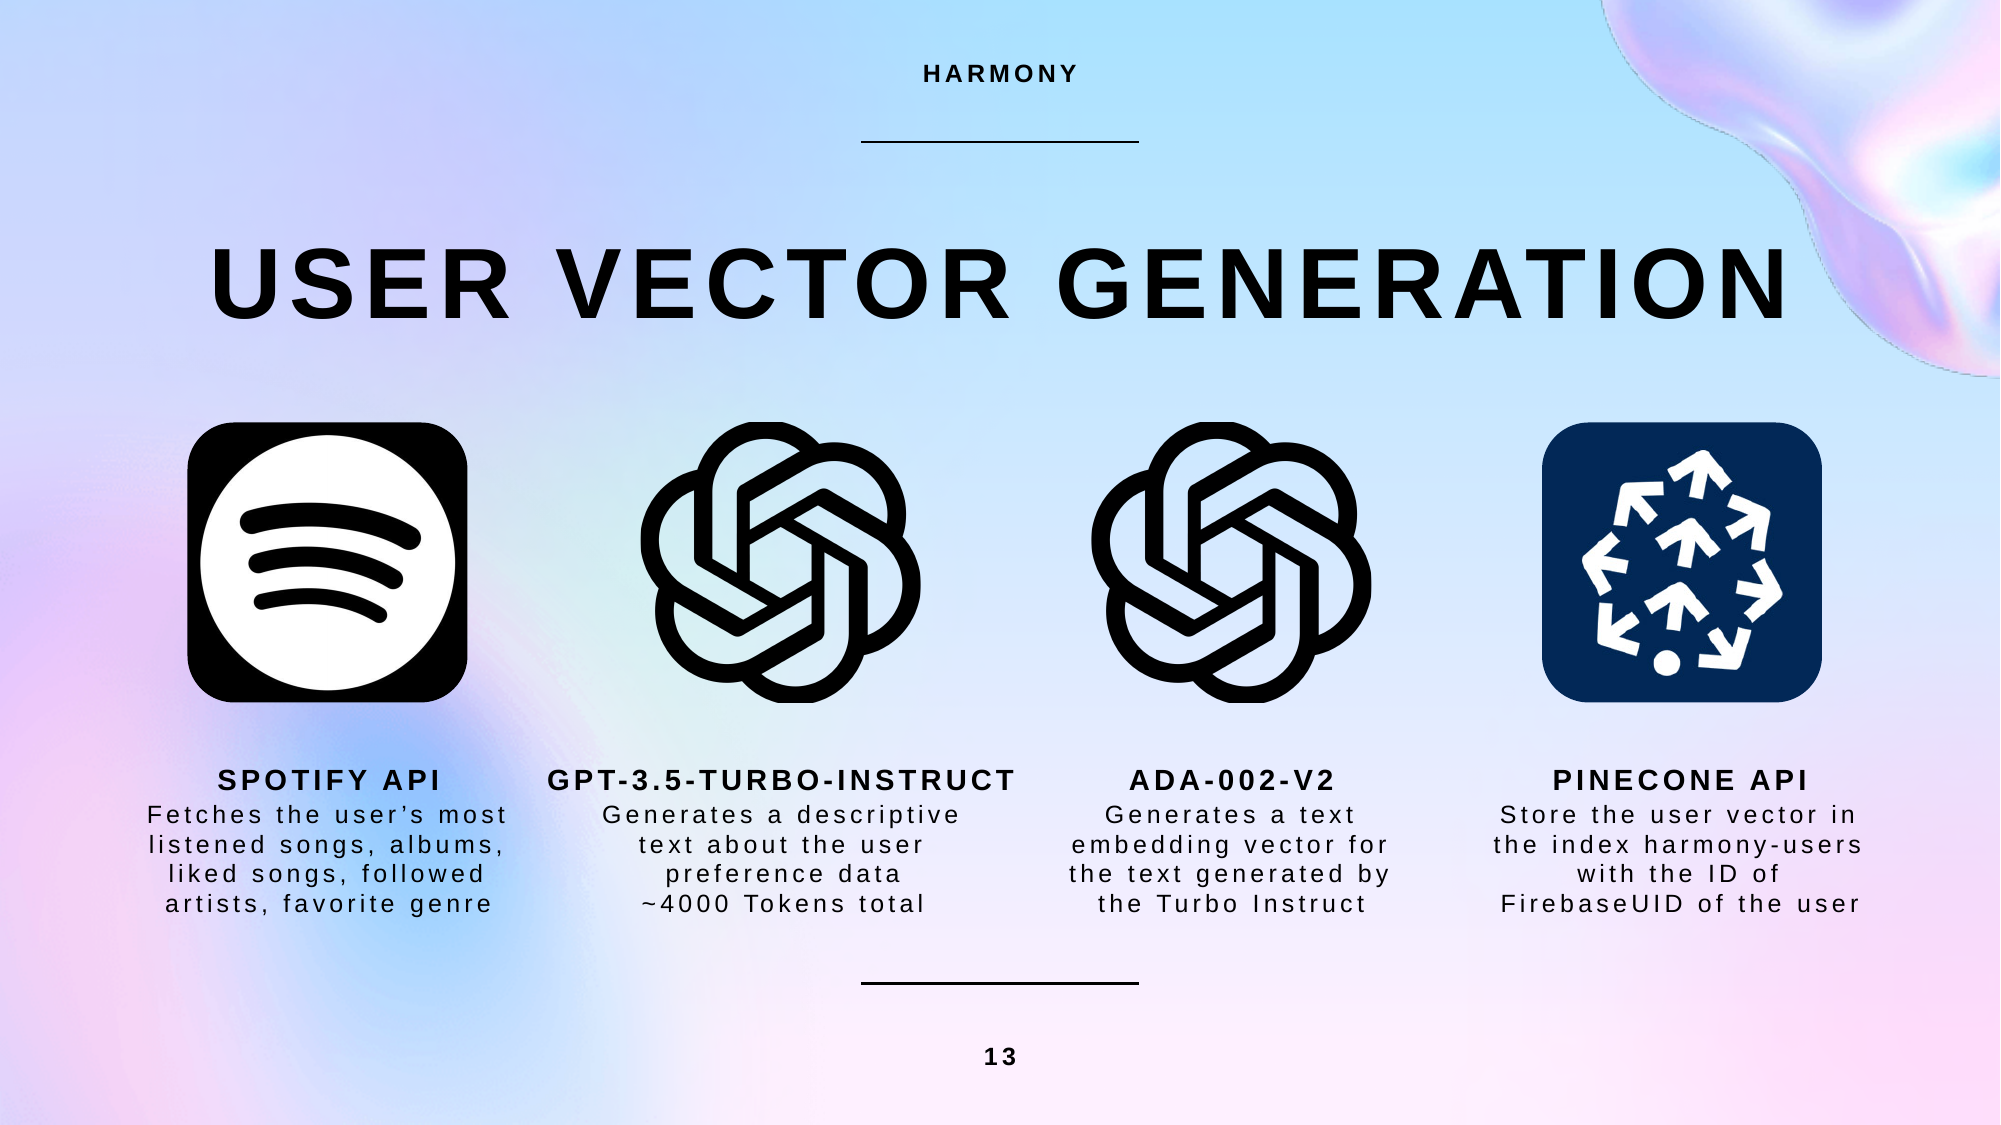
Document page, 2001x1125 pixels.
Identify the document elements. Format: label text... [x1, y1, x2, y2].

list Fetches the user’s most listened songs, albums, liked songs, followed artists, favorite genre [140, 798, 516, 950]
slide_number 13 [662, 985, 1338, 1125]
list Generates a text embedding vector for the text generated by the Turbo Instruct [1043, 798, 1419, 829]
title User vector generation [100, 142, 1901, 401]
list GPT-3.5-turbo-instruct [543, 756, 1019, 802]
list Pinecone api [1492, 756, 1868, 798]
list Generates a descriptive text about the user preference data ~4000 Tokens total [595, 798, 971, 913]
list ada-002-v2 [1043, 756, 1419, 798]
list Spotify api [140, 756, 516, 798]
list Store the user vector in the index harmony-users with the ID of FirebaseUID of the user [1492, 798, 1868, 913]
picture [0, 0, 2000, 1125]
footer HARMONY [662, 1, 1338, 143]
